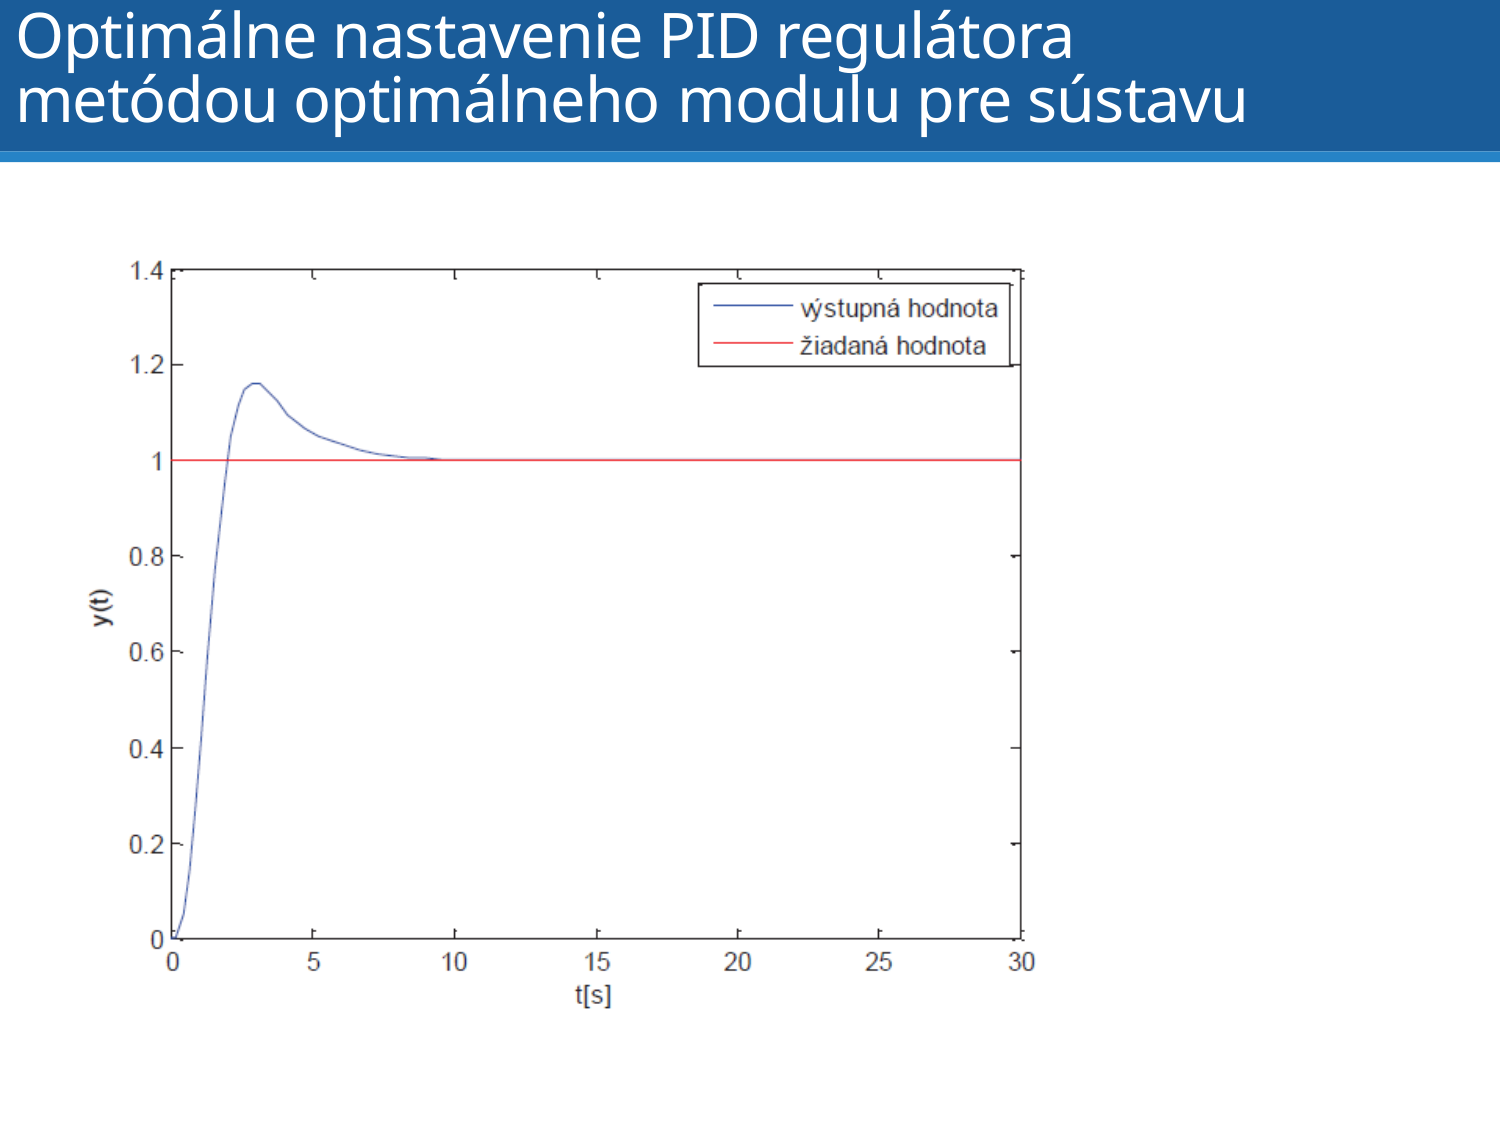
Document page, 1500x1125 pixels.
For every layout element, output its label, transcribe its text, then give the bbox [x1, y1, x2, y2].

title Optimálne nastavenie PID regulátora metódou optimálneho modulu pre sústavu [0, 0, 1334, 146]
picture [62, 246, 1050, 1018]
